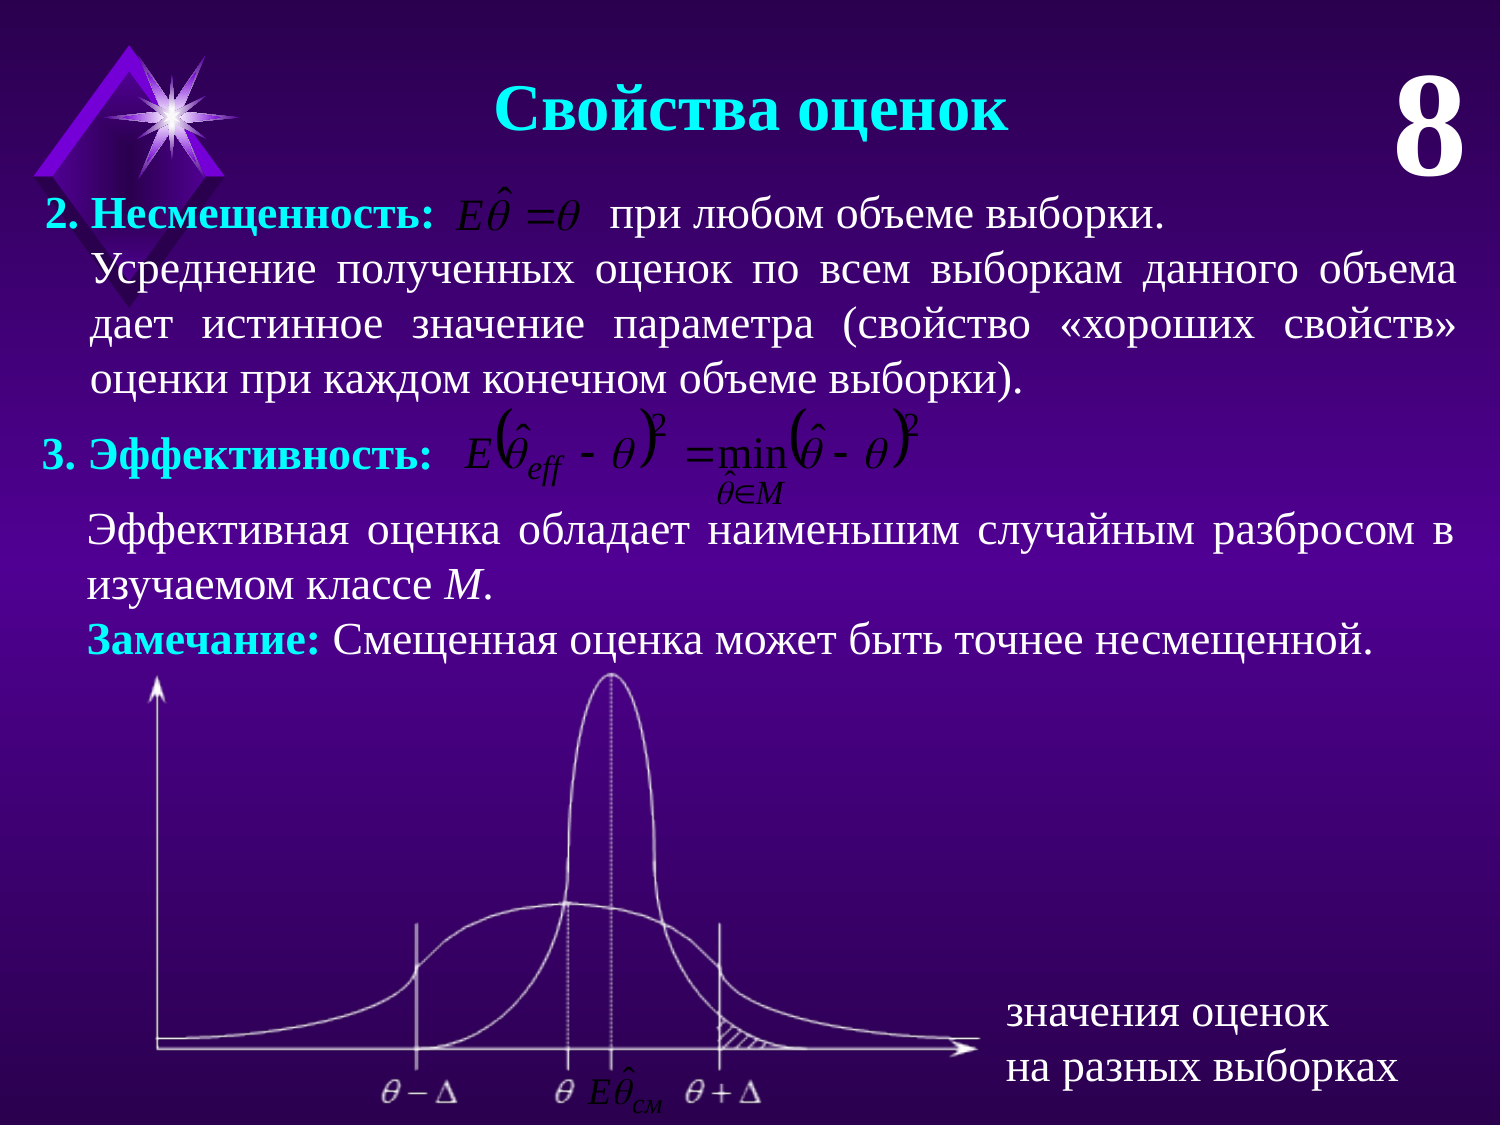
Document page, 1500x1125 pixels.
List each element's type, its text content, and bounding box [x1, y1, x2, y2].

text_box 8 [1293, 17, 1482, 213]
text_box Свойства оценок [29, 56, 1293, 152]
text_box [581, 1060, 669, 1124]
text_box 3. Эффективность: Эффективная оценка обладает наименьшим случайным разбросом в изучаемом классе M. Замечание: Смещенная оценка может быть точнее несмещенной. [26, 415, 1471, 671]
picture [143, 671, 987, 1117]
text_box 2. Несмещенность: при любом объеме выборки. Усреднение полученных оценок по всем выборкам данного объема дает истинное значение параметра (свойство «хороших свойств» оценки при каждом конечном объеме выборки). [29, 174, 1474, 410]
text_box значения оценок на разных выборках [991, 972, 1415, 1098]
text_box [456, 400, 930, 514]
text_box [447, 178, 591, 243]
